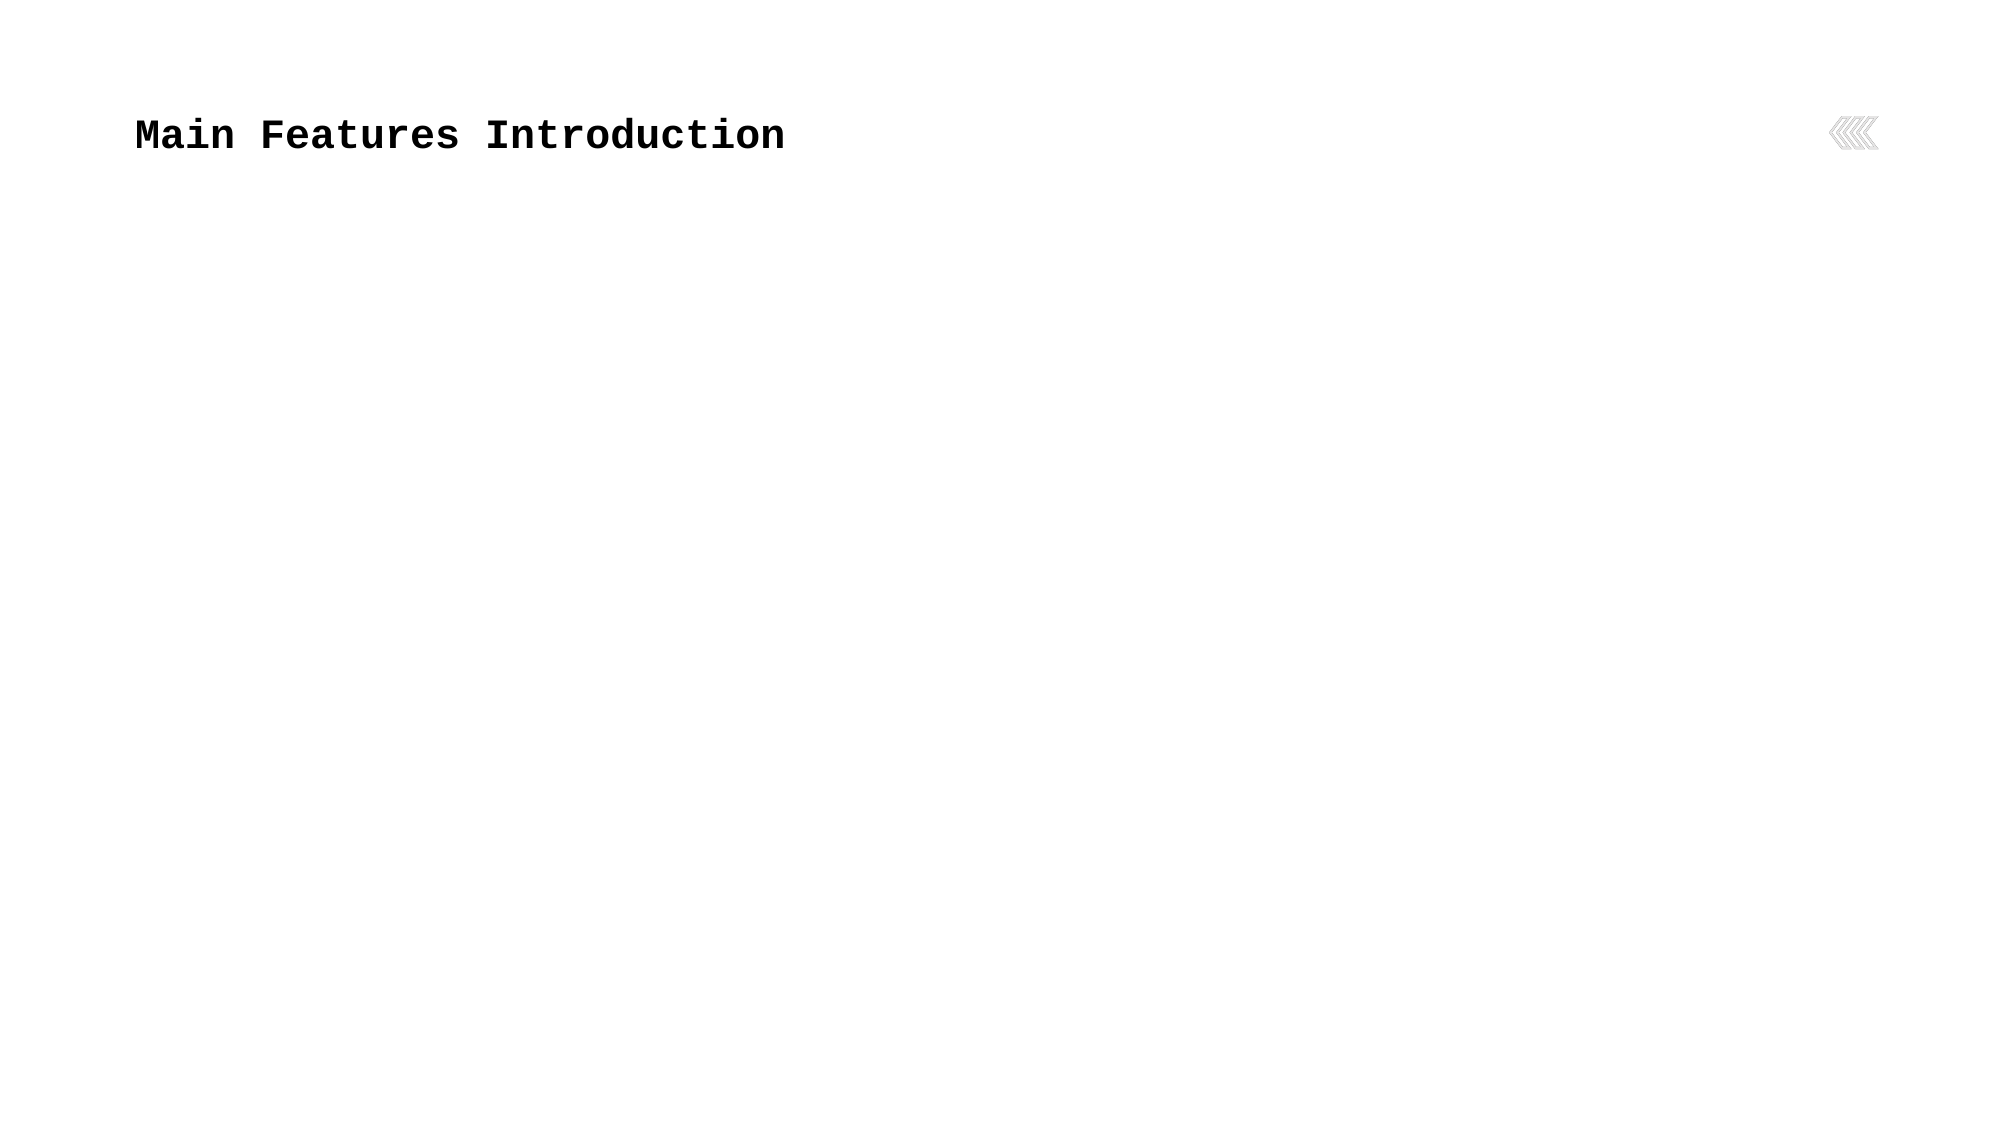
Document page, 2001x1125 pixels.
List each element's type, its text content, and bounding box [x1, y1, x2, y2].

picture [1826, 106, 1880, 159]
text_box Main Features Introduction [120, 99, 1111, 165]
